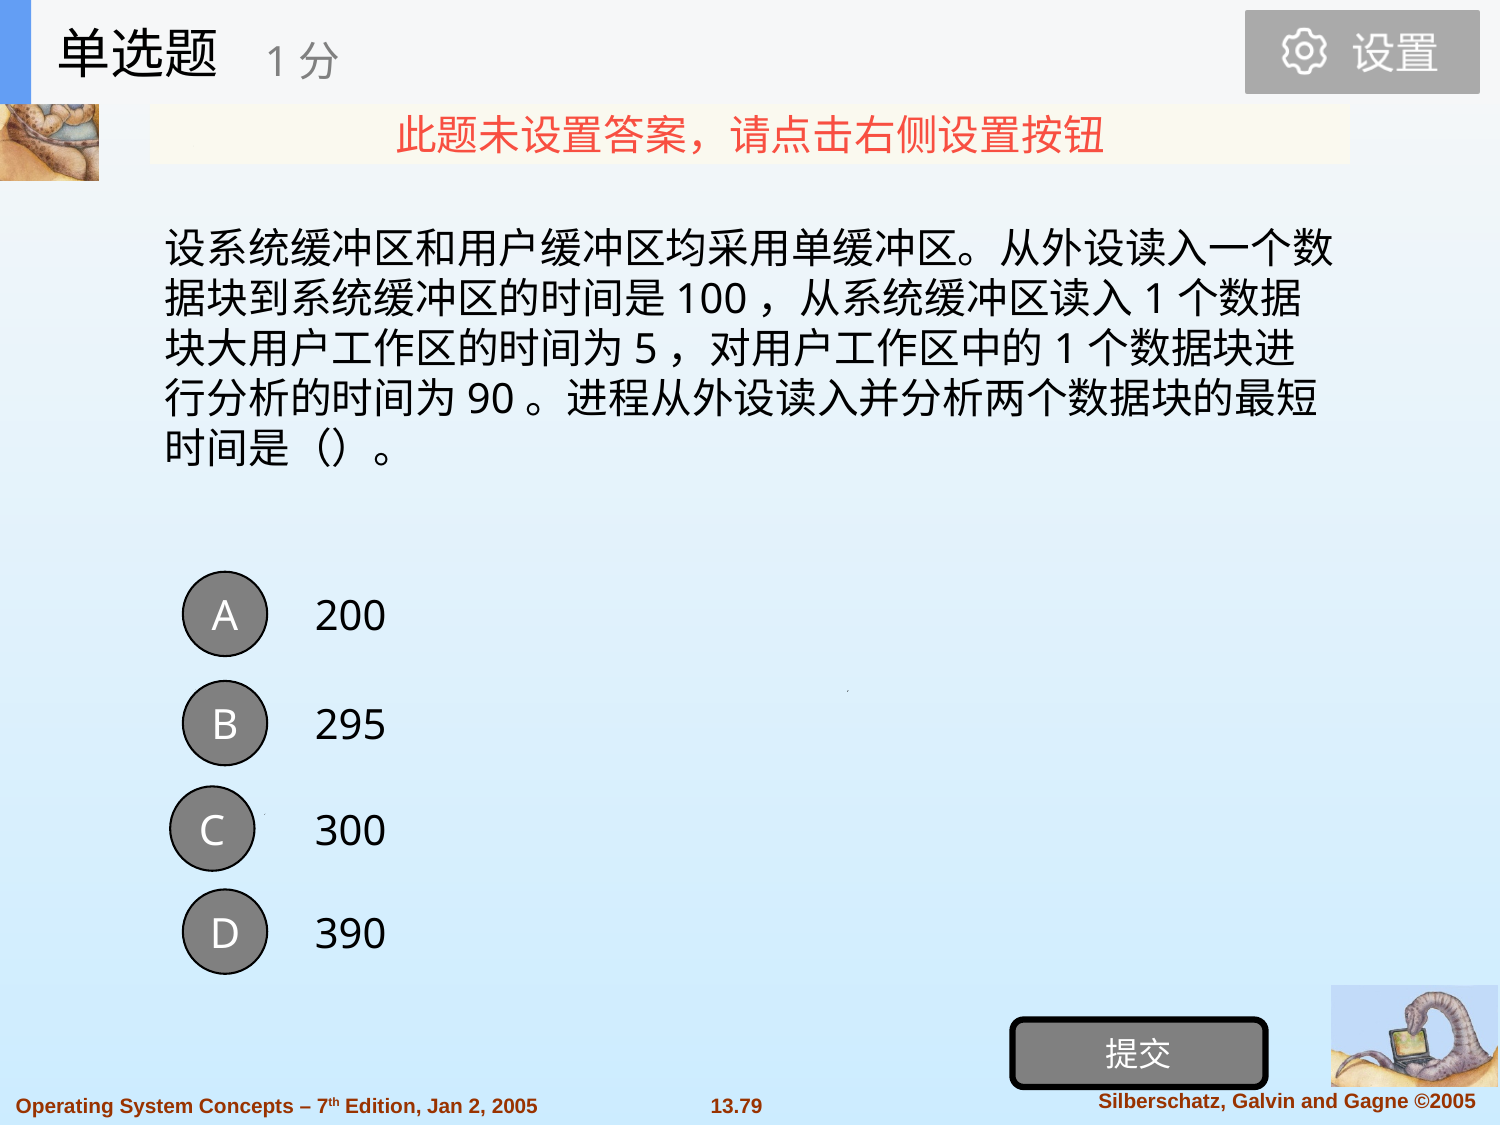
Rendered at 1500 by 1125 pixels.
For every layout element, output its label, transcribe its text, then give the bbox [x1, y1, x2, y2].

text_box 295 [299, 670, 1350, 775]
text_box D [182, 889, 268, 974]
text_box A [182, 571, 268, 657]
picture [0, 105, 99, 181]
text_box 此题未设置答案，请点击右侧设置按钮 [149, 105, 1350, 165]
text_box 300 [299, 775, 1350, 878]
text_box 390 [299, 878, 1350, 985]
text_box C [170, 786, 255, 871]
text_box 提交 [1012, 1019, 1266, 1088]
text_box 200 [299, 561, 1350, 667]
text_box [0, 0, 1500, 105]
text_box B [182, 680, 268, 766]
text_box 设系统缓冲区和用户缓冲区均采用单缓冲区。从外设读入一个数据块到系统缓冲区的时间是100，从系统缓冲区读入1个数据块大用户工作区的时间为5，对用户工作区中的1个数据块进行分析的时间为90。进程从外设读入并分析两个数据块的最短时间是（）。 [149, 171, 1350, 523]
picture [1331, 985, 1498, 1087]
picture [1245, 10, 1480, 94]
